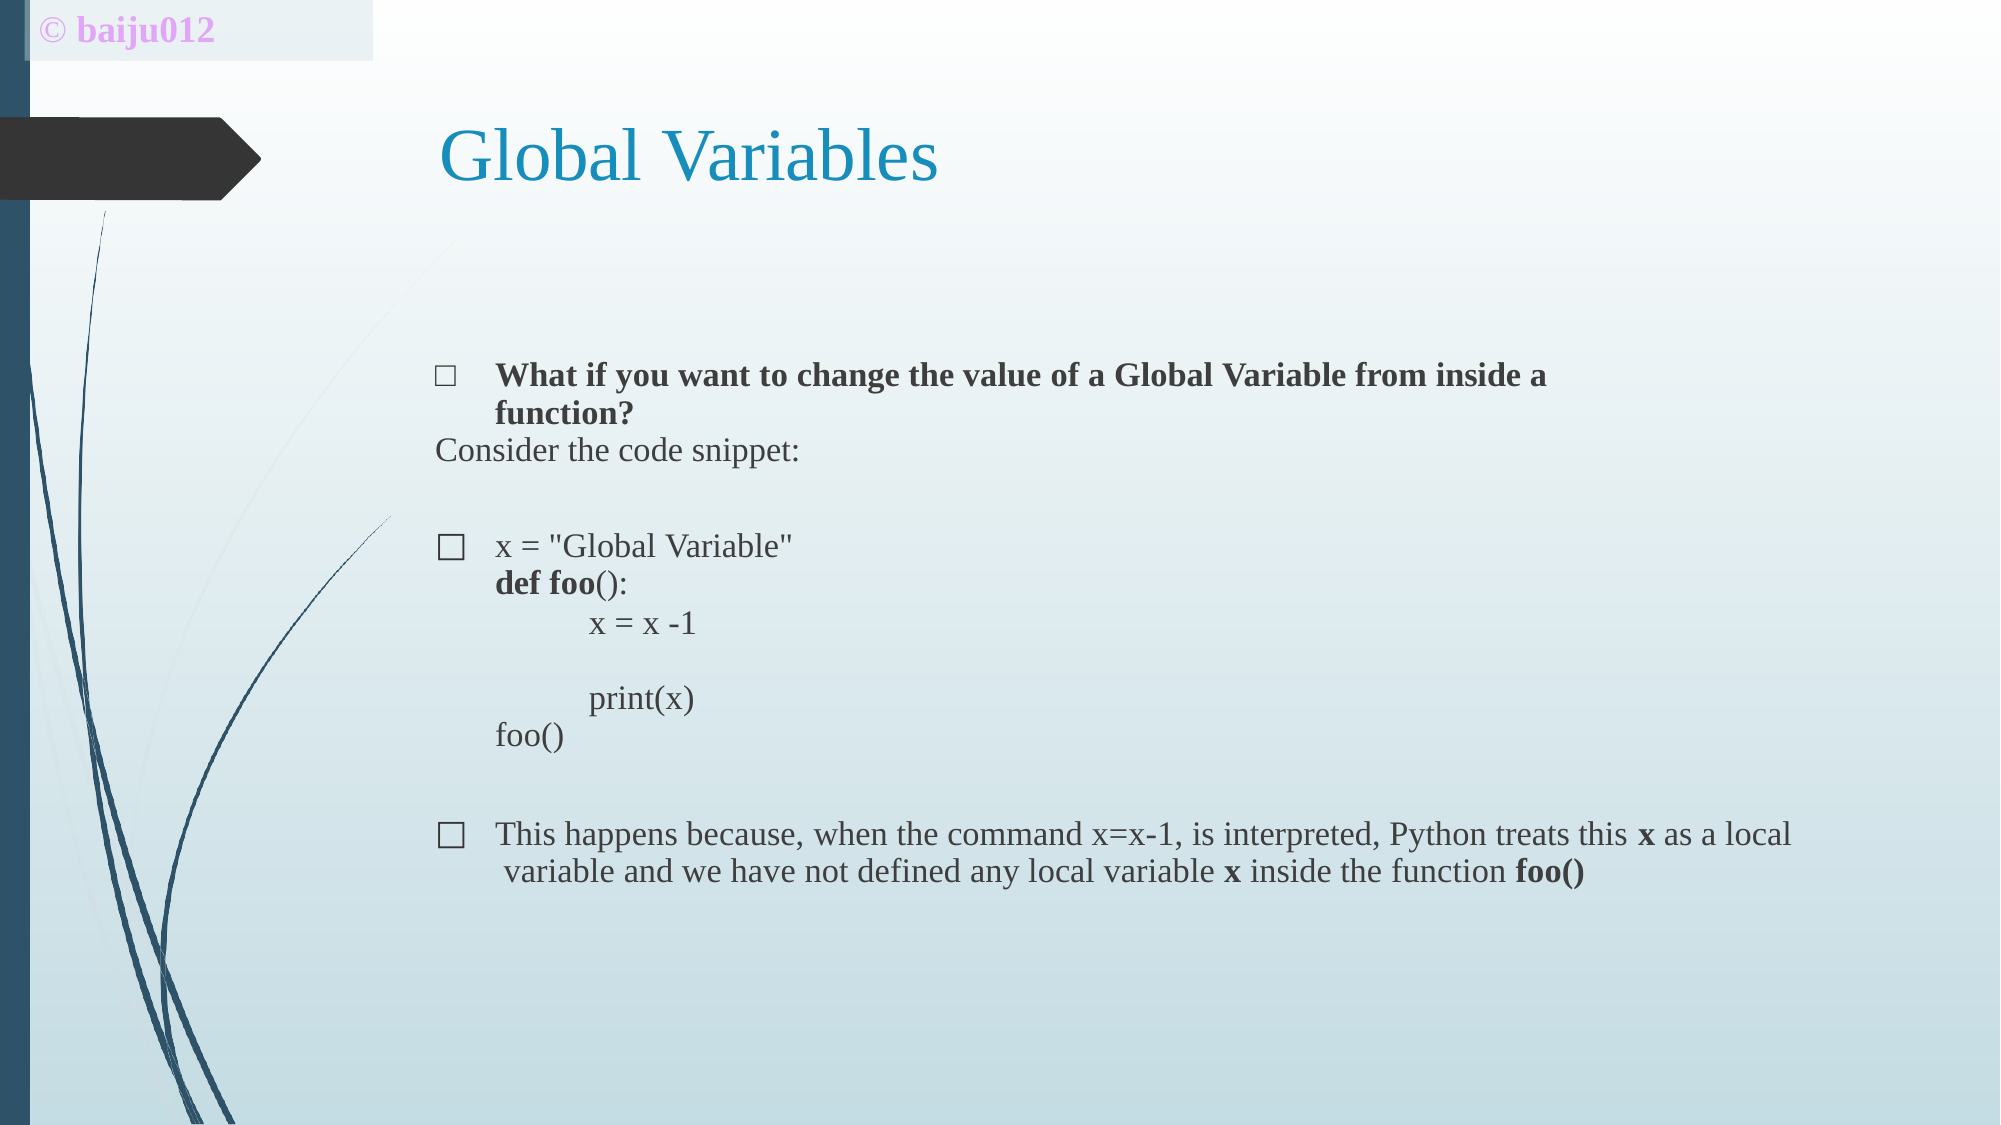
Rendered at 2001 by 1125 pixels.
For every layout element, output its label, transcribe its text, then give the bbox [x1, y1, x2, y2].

picture [30, 61, 36, 117]
title © baiju012 [36, 2, 309, 193]
text_box Global Variables [437, 103, 952, 196]
text_box □ What if you want to change the value of a Global Variable from inside a function? Consider the code snippet: x = "Global Variable" def foo(): x = x -1 print(x) foo() This happens because, when the command x=x-1, is interpreted, Python treats this x as a local variable and we have not defined any local variable x inside the function foo() [433, 349, 1801, 890]
picture [30, 0, 2000, 1125]
